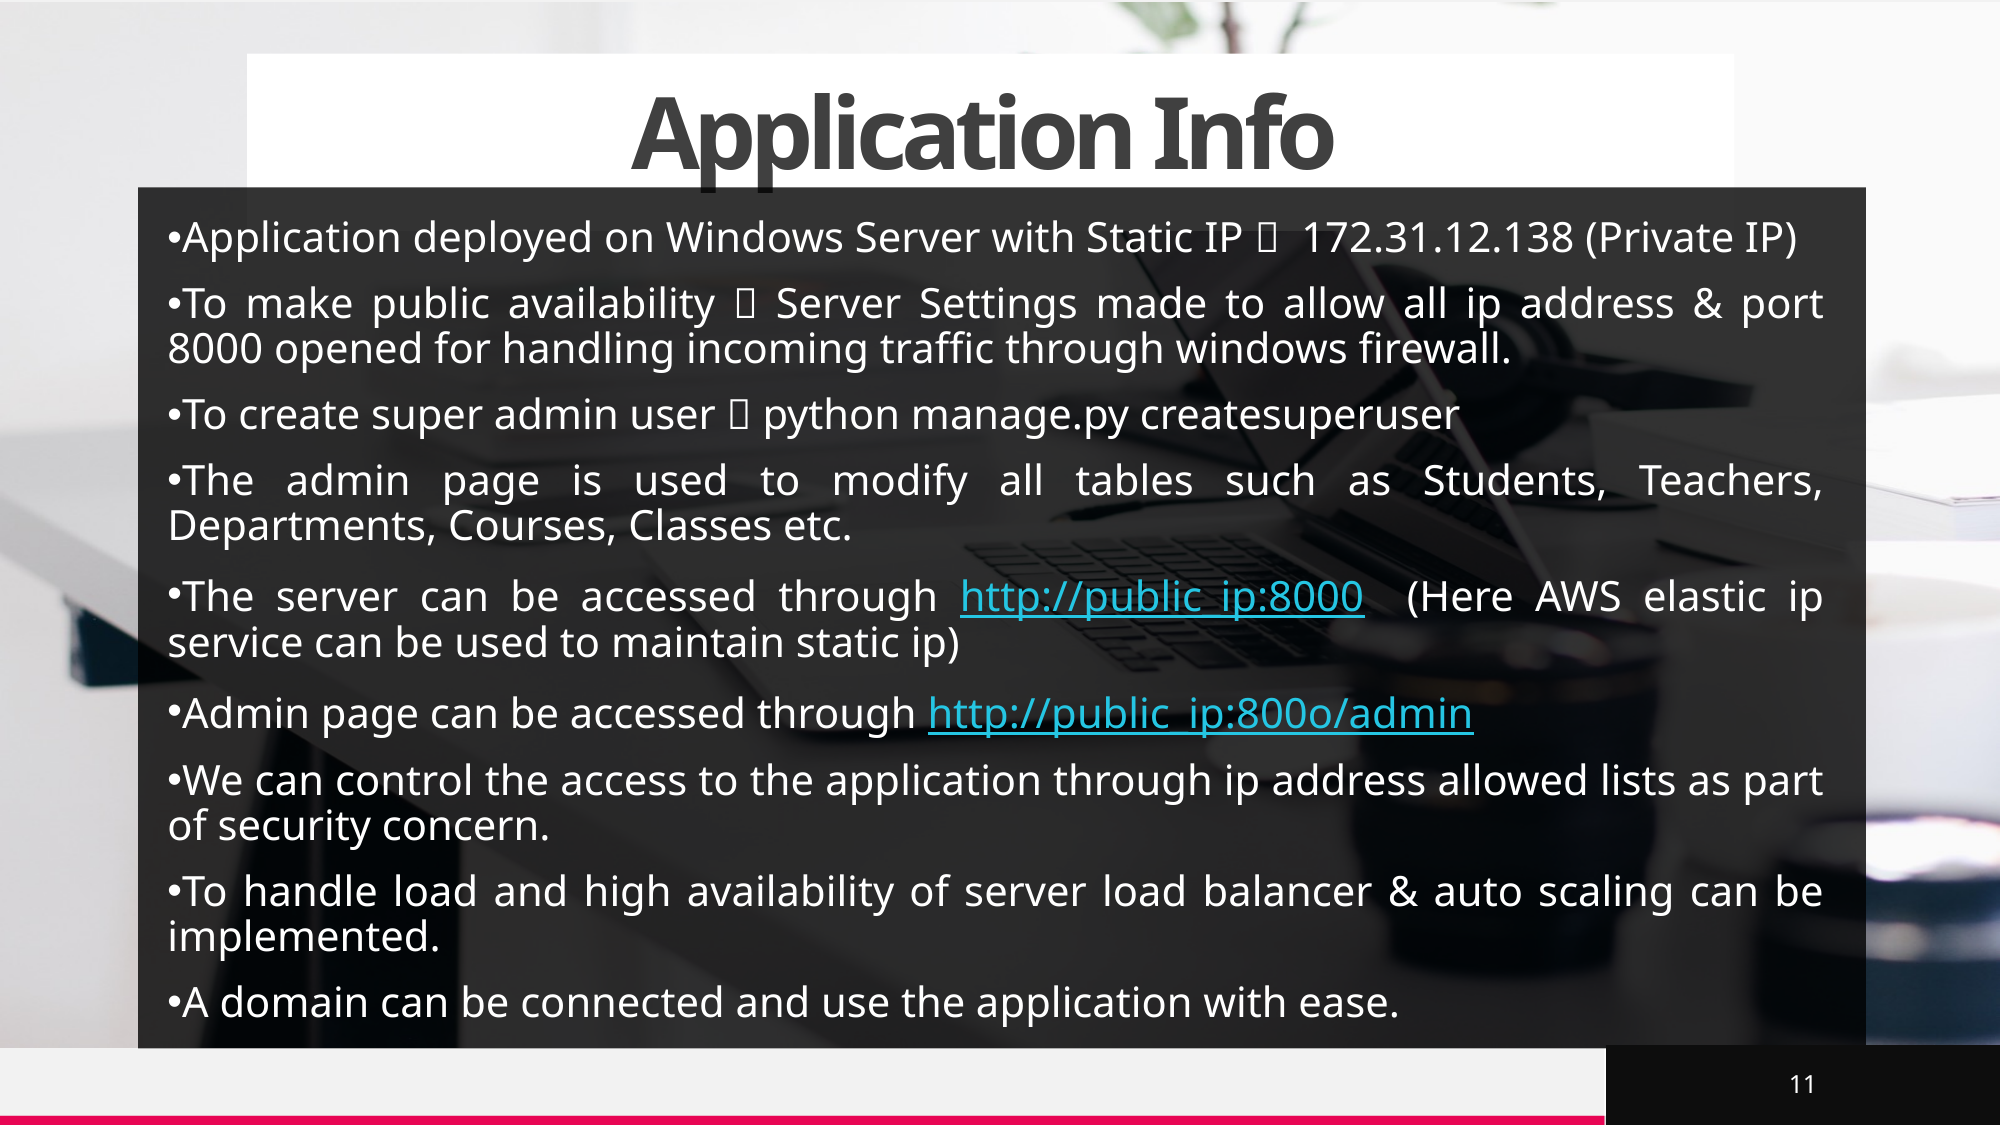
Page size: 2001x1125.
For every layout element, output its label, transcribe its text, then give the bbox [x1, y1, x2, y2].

slide_number 11 [1606, 1048, 2000, 1125]
picture [0, 2, 2000, 1048]
